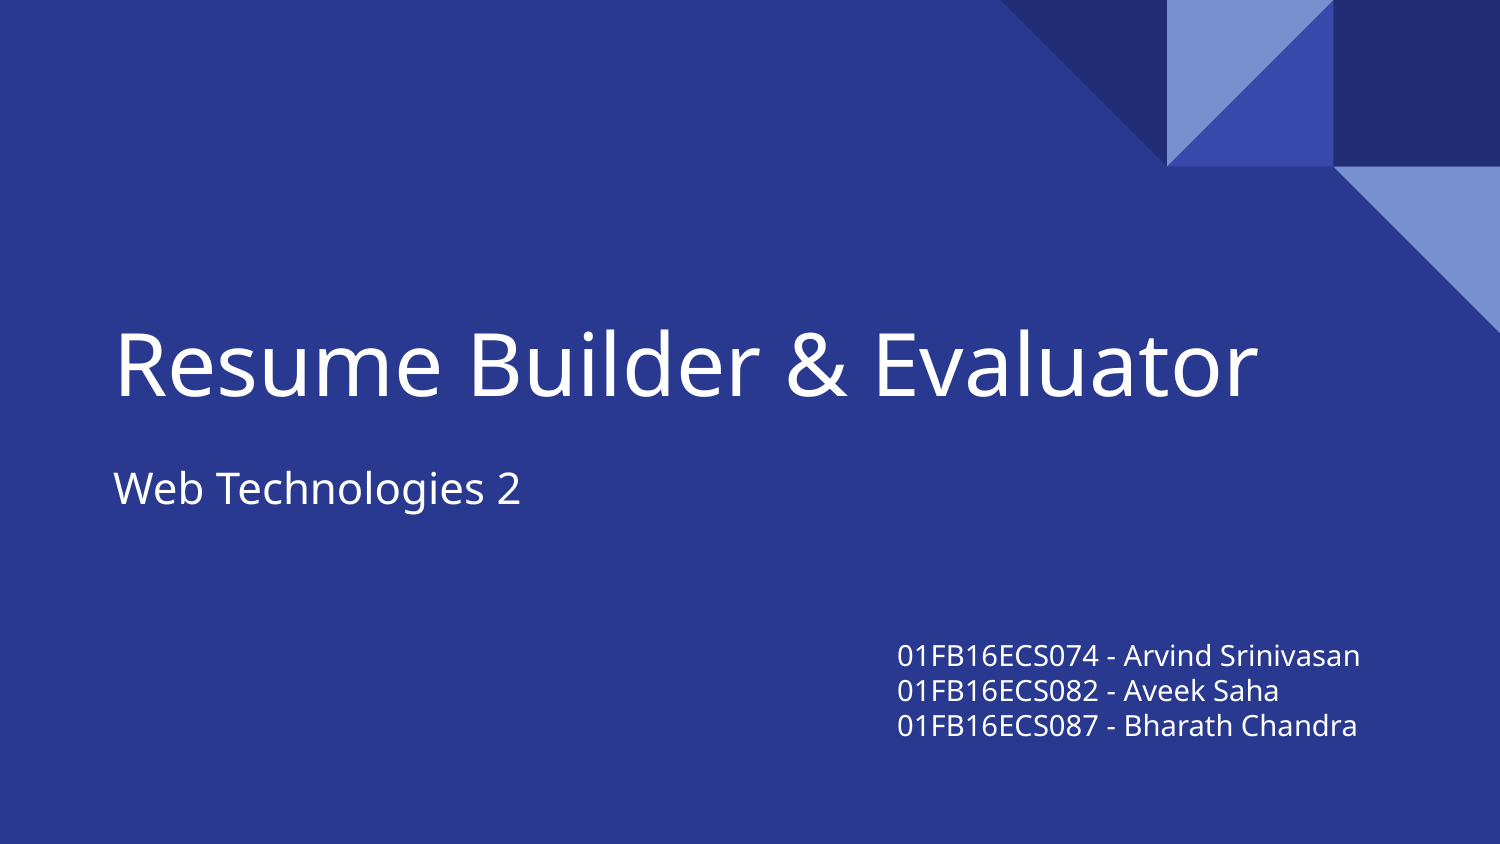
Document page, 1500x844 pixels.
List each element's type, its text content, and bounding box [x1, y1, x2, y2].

title Resume Builder & Evaluator [98, 291, 1447, 429]
text_box 01FB16ECS074 - Arvind Srinivasan 01FB16ECS082 - Aveek Saha 01FB16ECS087 - Bharath Chandra [881, 622, 1383, 844]
subtitle Web Technologies 2 [98, 445, 1447, 517]
